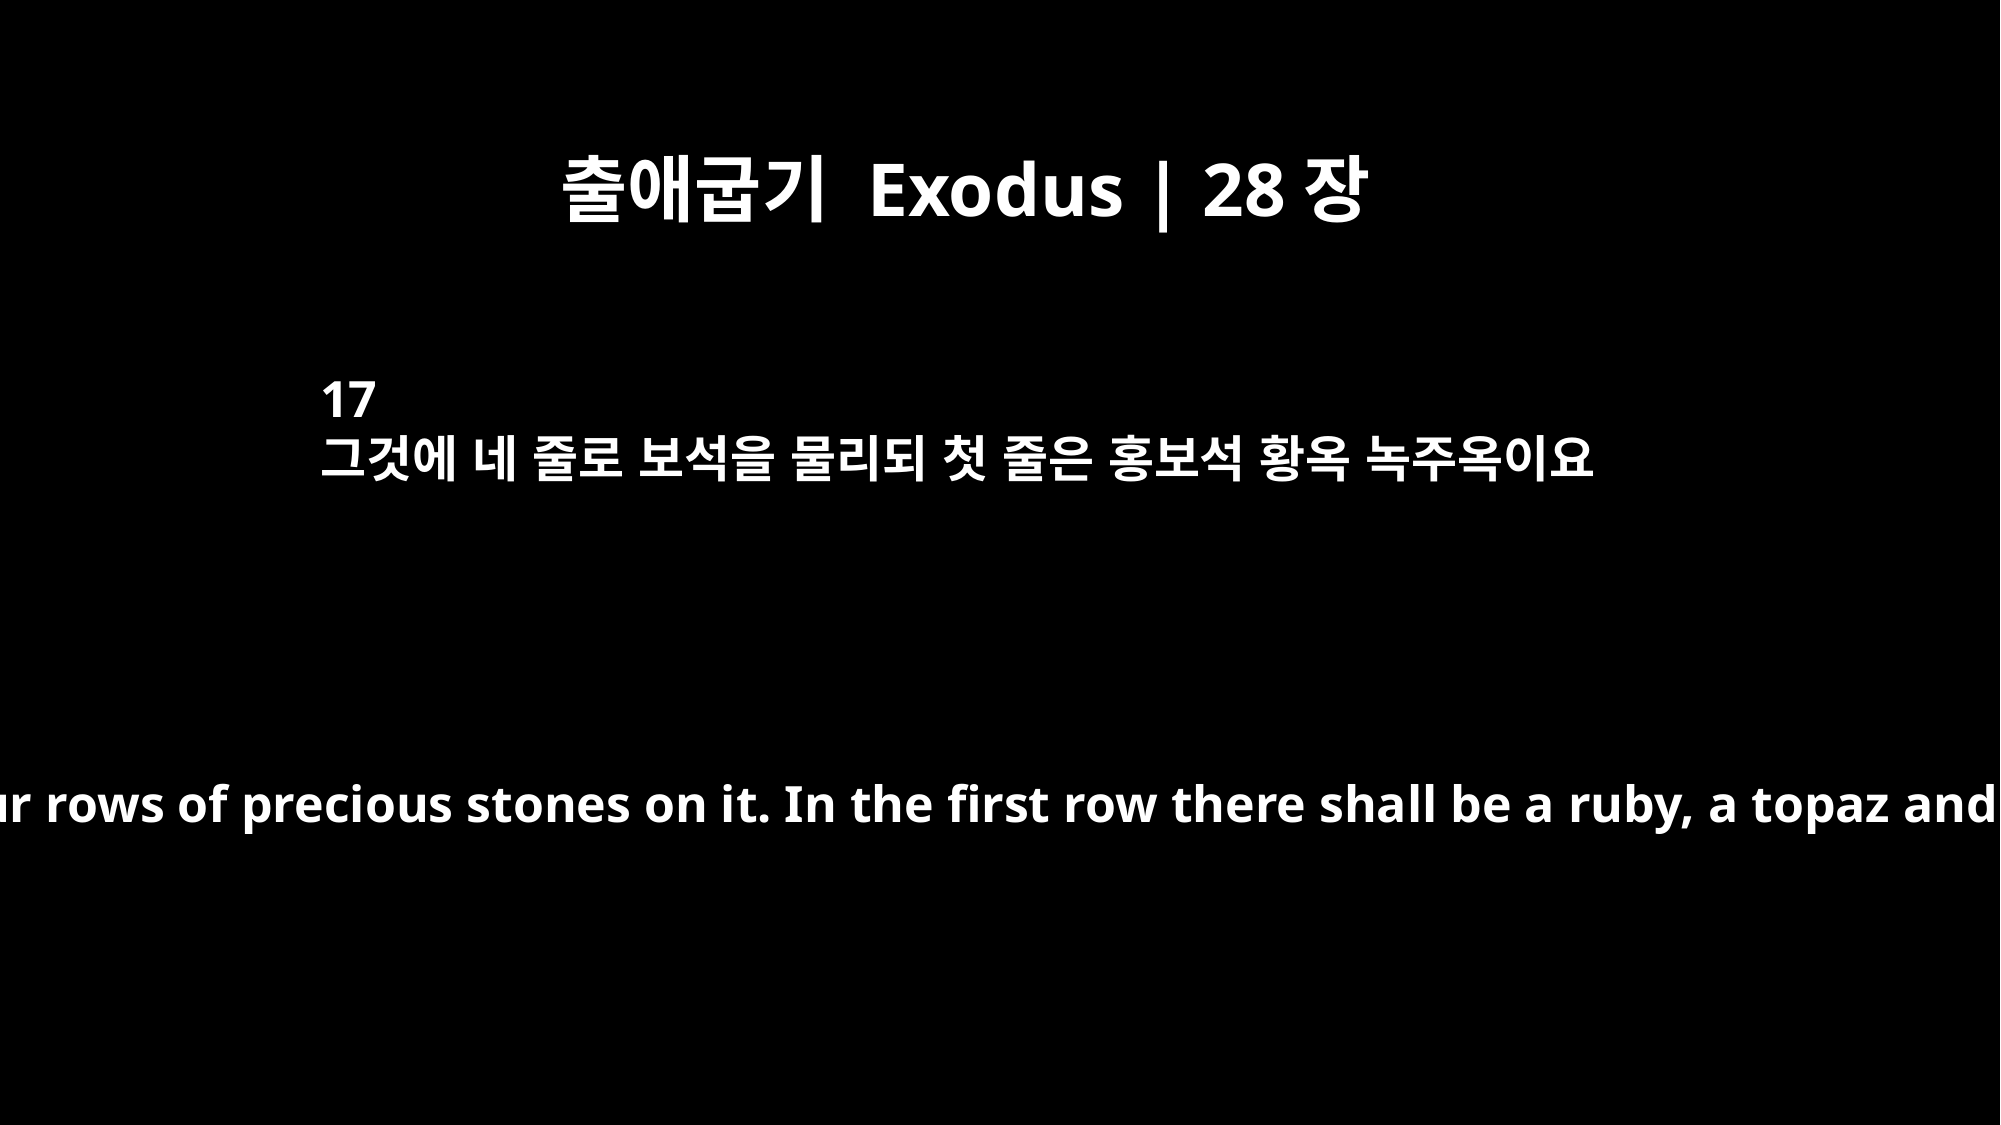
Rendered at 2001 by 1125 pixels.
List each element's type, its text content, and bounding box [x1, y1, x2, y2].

text_box 출애굽기 Exodus | 28장 [545, 136, 1387, 239]
text_box 17 그것에 네 줄로 보석을 물리되 첫 줄은 홍보석 황옥 녹주옥이요 [305, 359, 1612, 495]
text_box Then mount four rows of precious stones on it. In the first row there shall be a ruby, a topaz and a beryl; [0, 764, 2000, 840]
